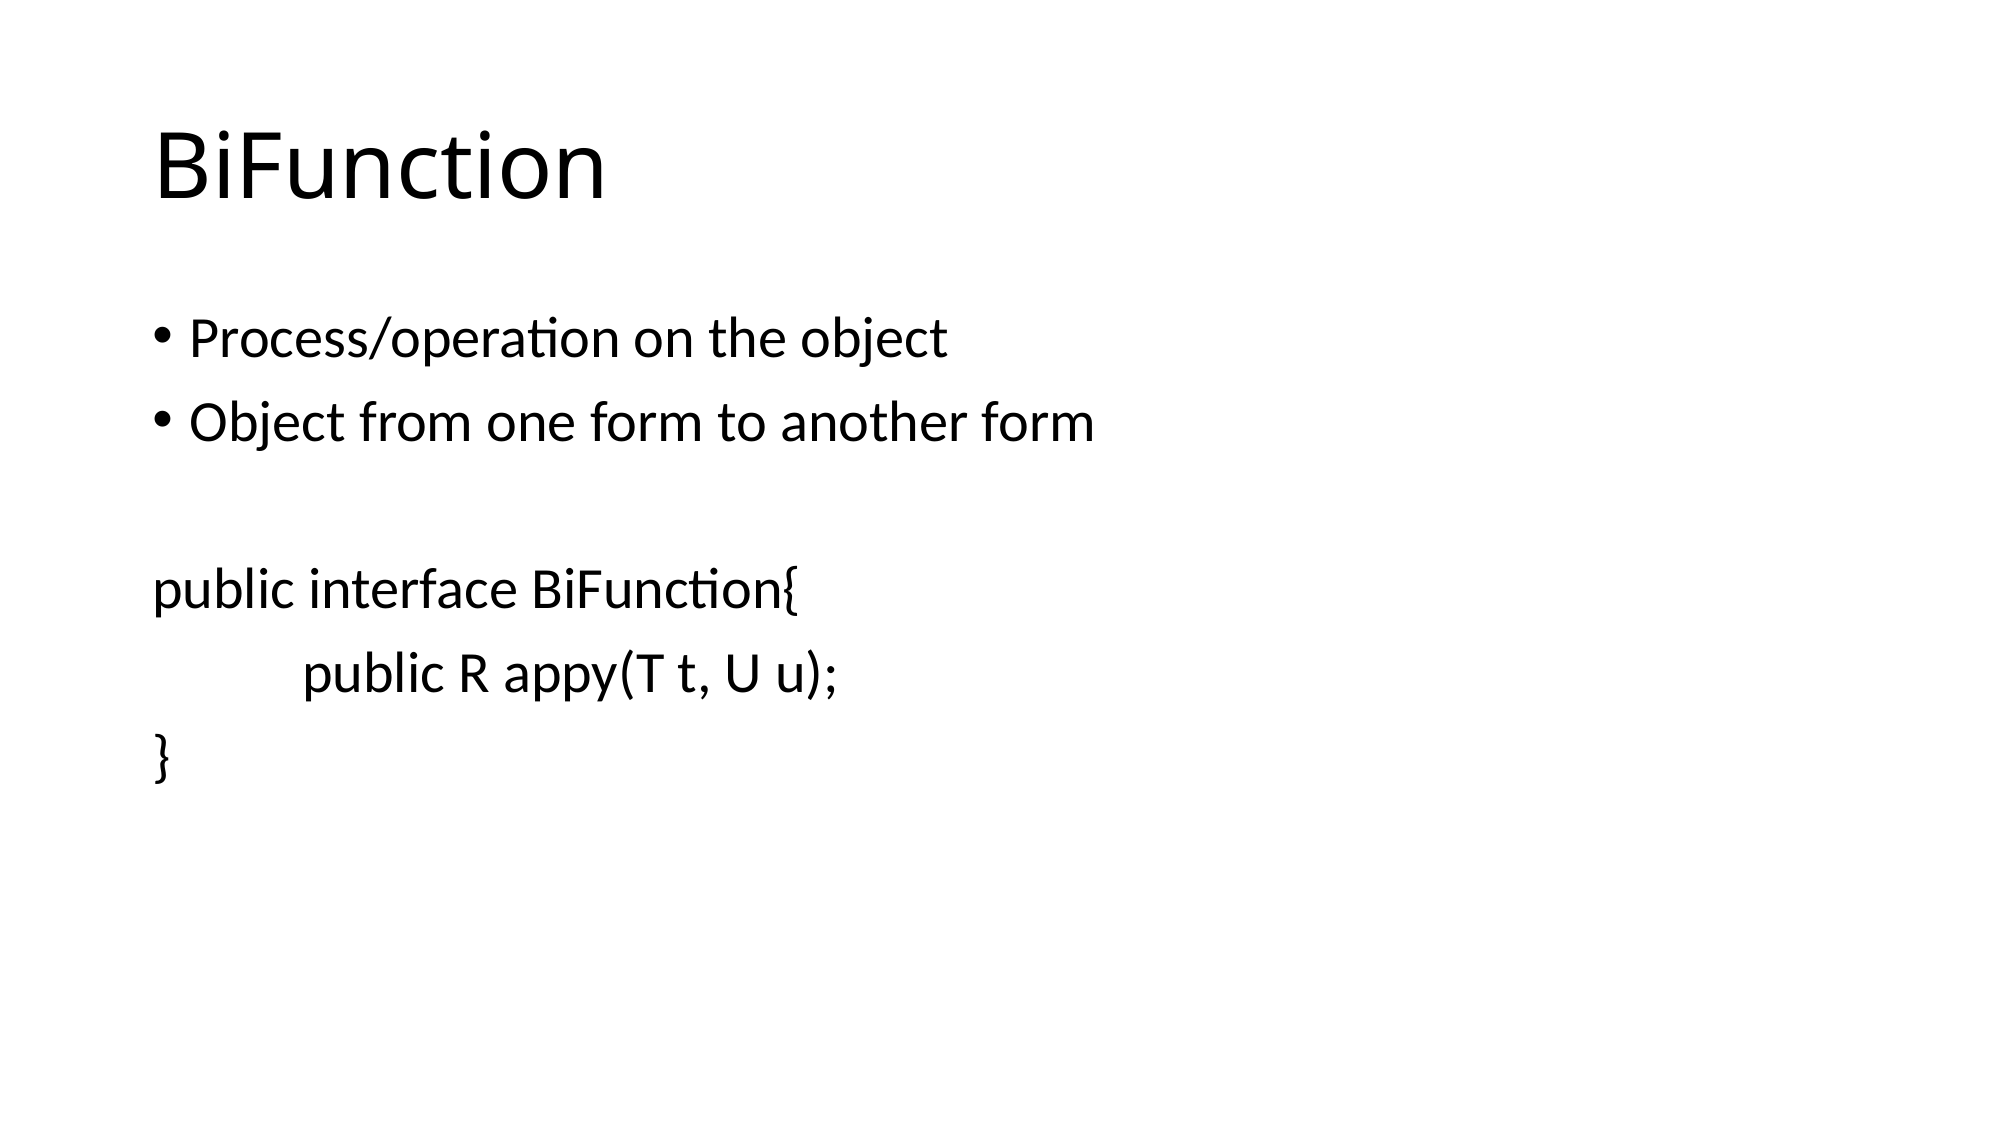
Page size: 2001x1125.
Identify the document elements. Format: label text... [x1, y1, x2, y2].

list Process/operation on the object Object from one form to another form public interface BiFunction{ public R appy(T t, U u); } [137, 299, 1863, 1014]
title BiFunction [137, 59, 1863, 278]
